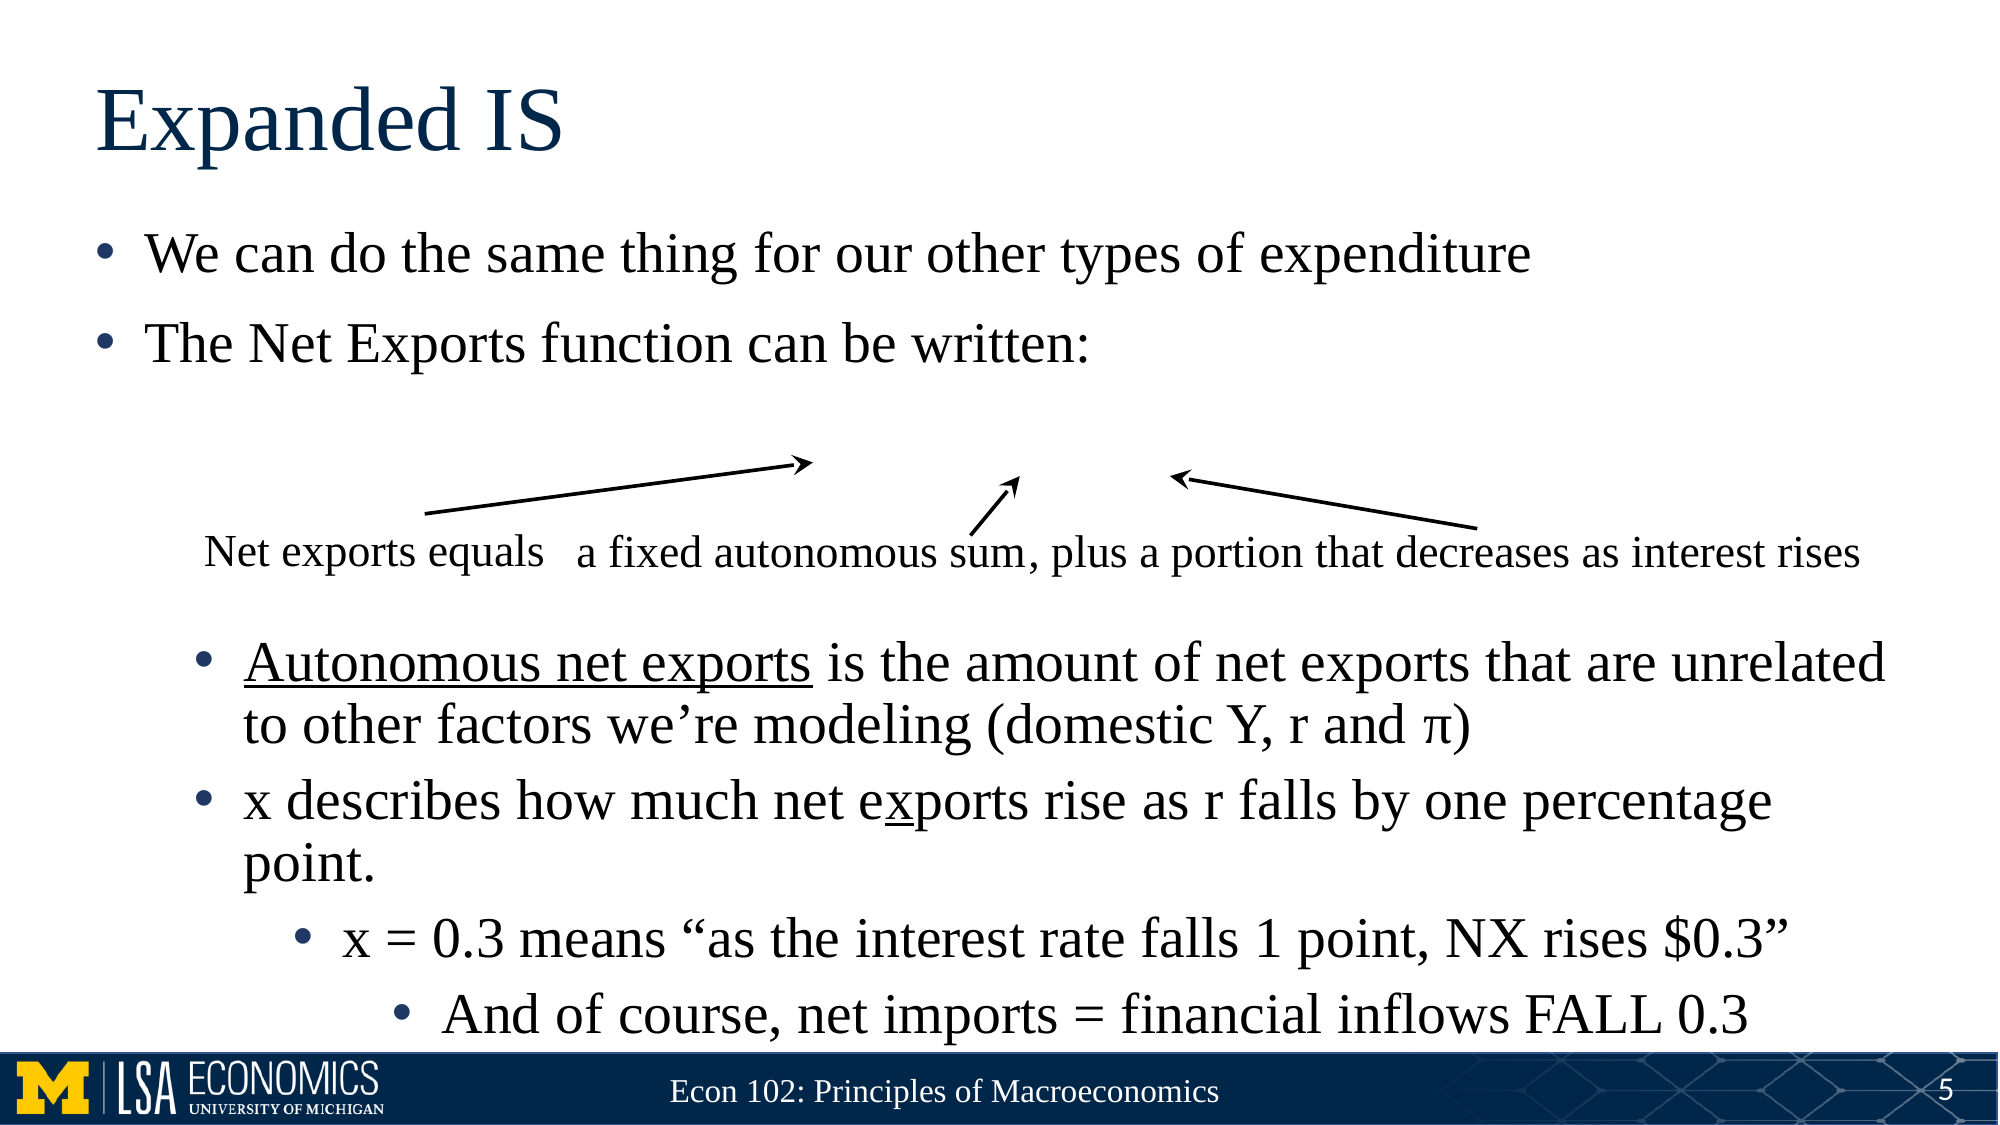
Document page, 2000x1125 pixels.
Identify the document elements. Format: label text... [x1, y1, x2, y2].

title Expanded IS [75, 59, 1925, 182]
text_box a fixed autonomous sum [561, 513, 1013, 584]
text_box , plus a portion that decreases as interest rises [1013, 513, 1877, 584]
text_box Net exports equals [189, 513, 560, 583]
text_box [424, 462, 813, 514]
footer Econ 102: Principles of Macroeconomics [607, 1059, 1283, 1120]
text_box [970, 476, 1020, 536]
picture [1363, 1052, 2000, 1125]
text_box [1169, 476, 1478, 529]
slide_number 5 [1834, 1057, 1975, 1117]
picture [16, 1060, 384, 1115]
